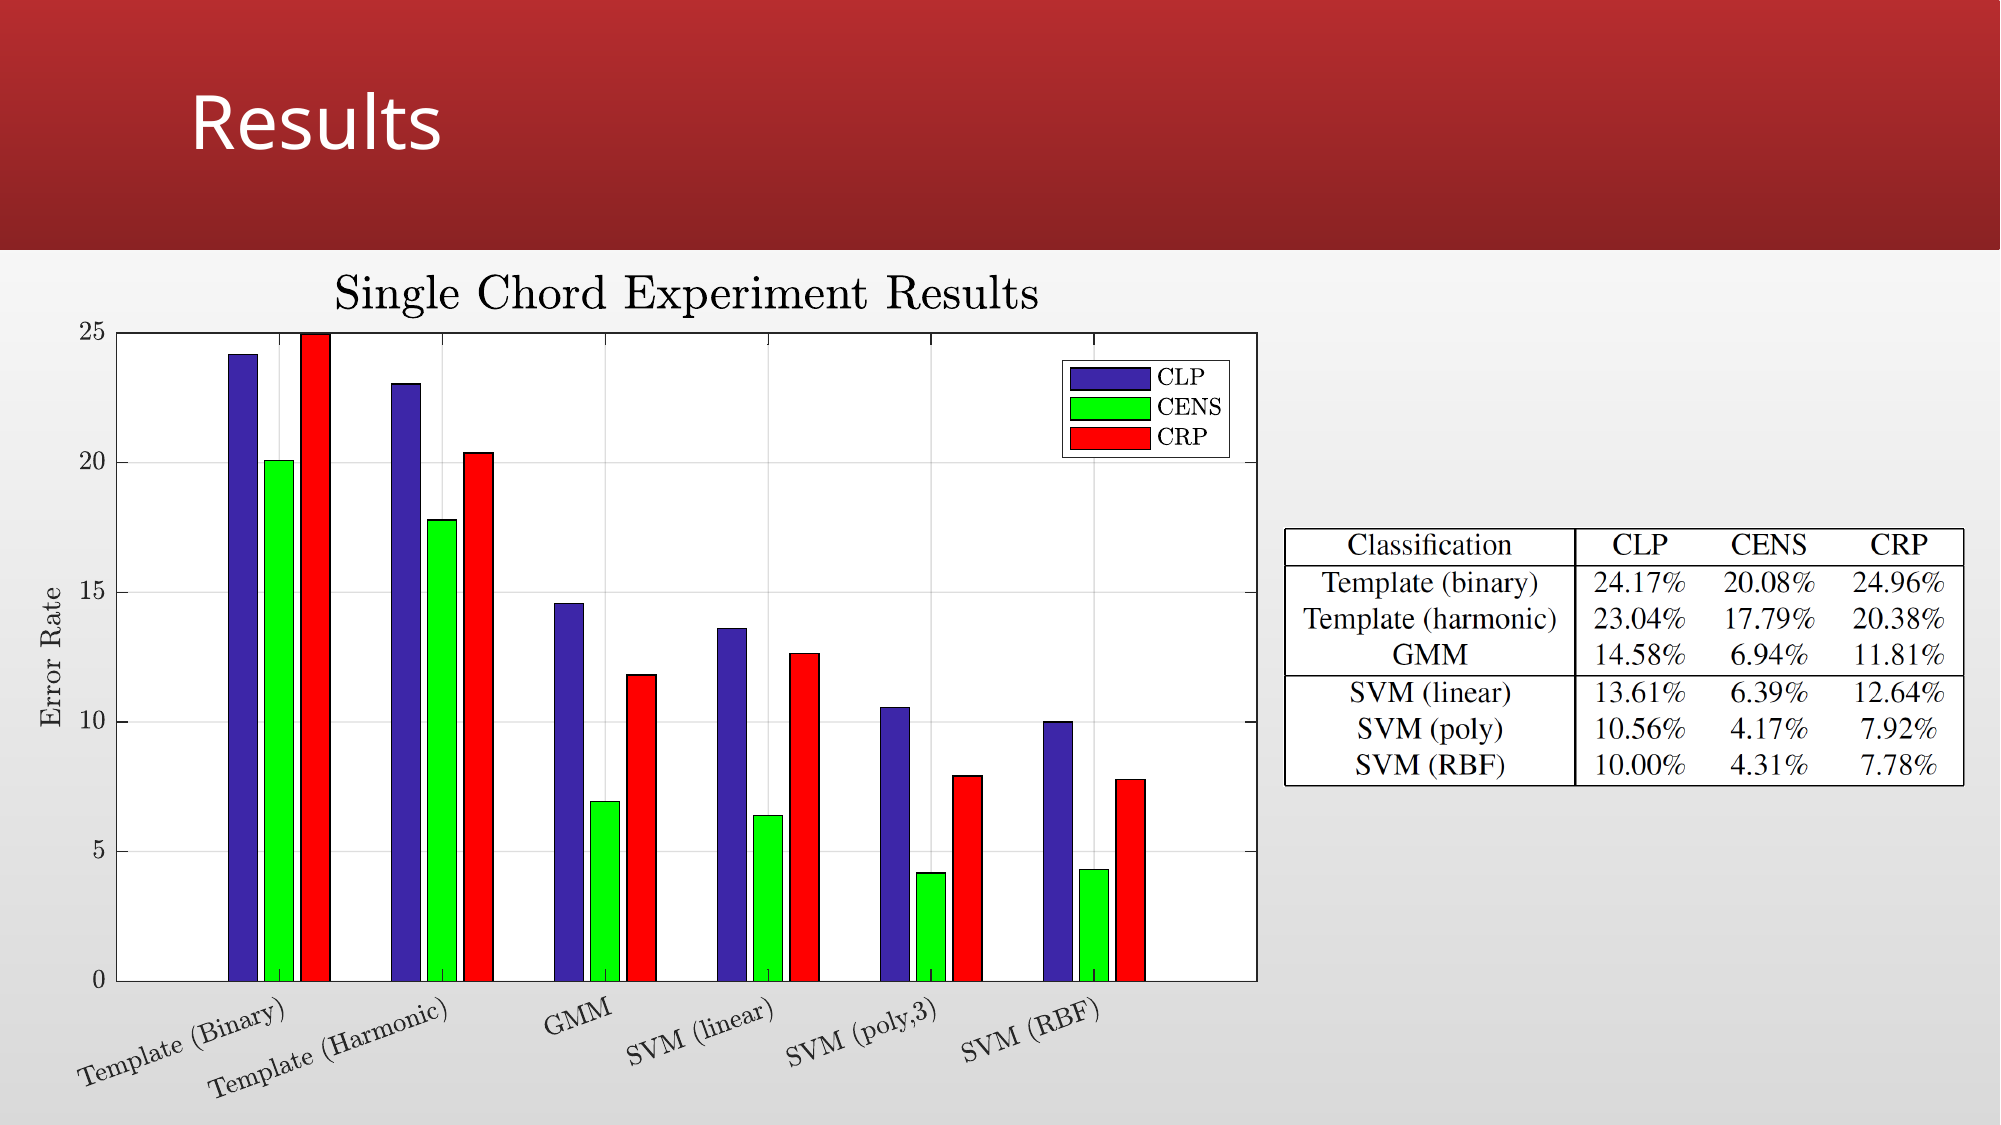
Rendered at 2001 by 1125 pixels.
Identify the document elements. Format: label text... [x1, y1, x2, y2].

picture [0, 262, 1965, 1108]
title Results [174, 16, 1825, 234]
